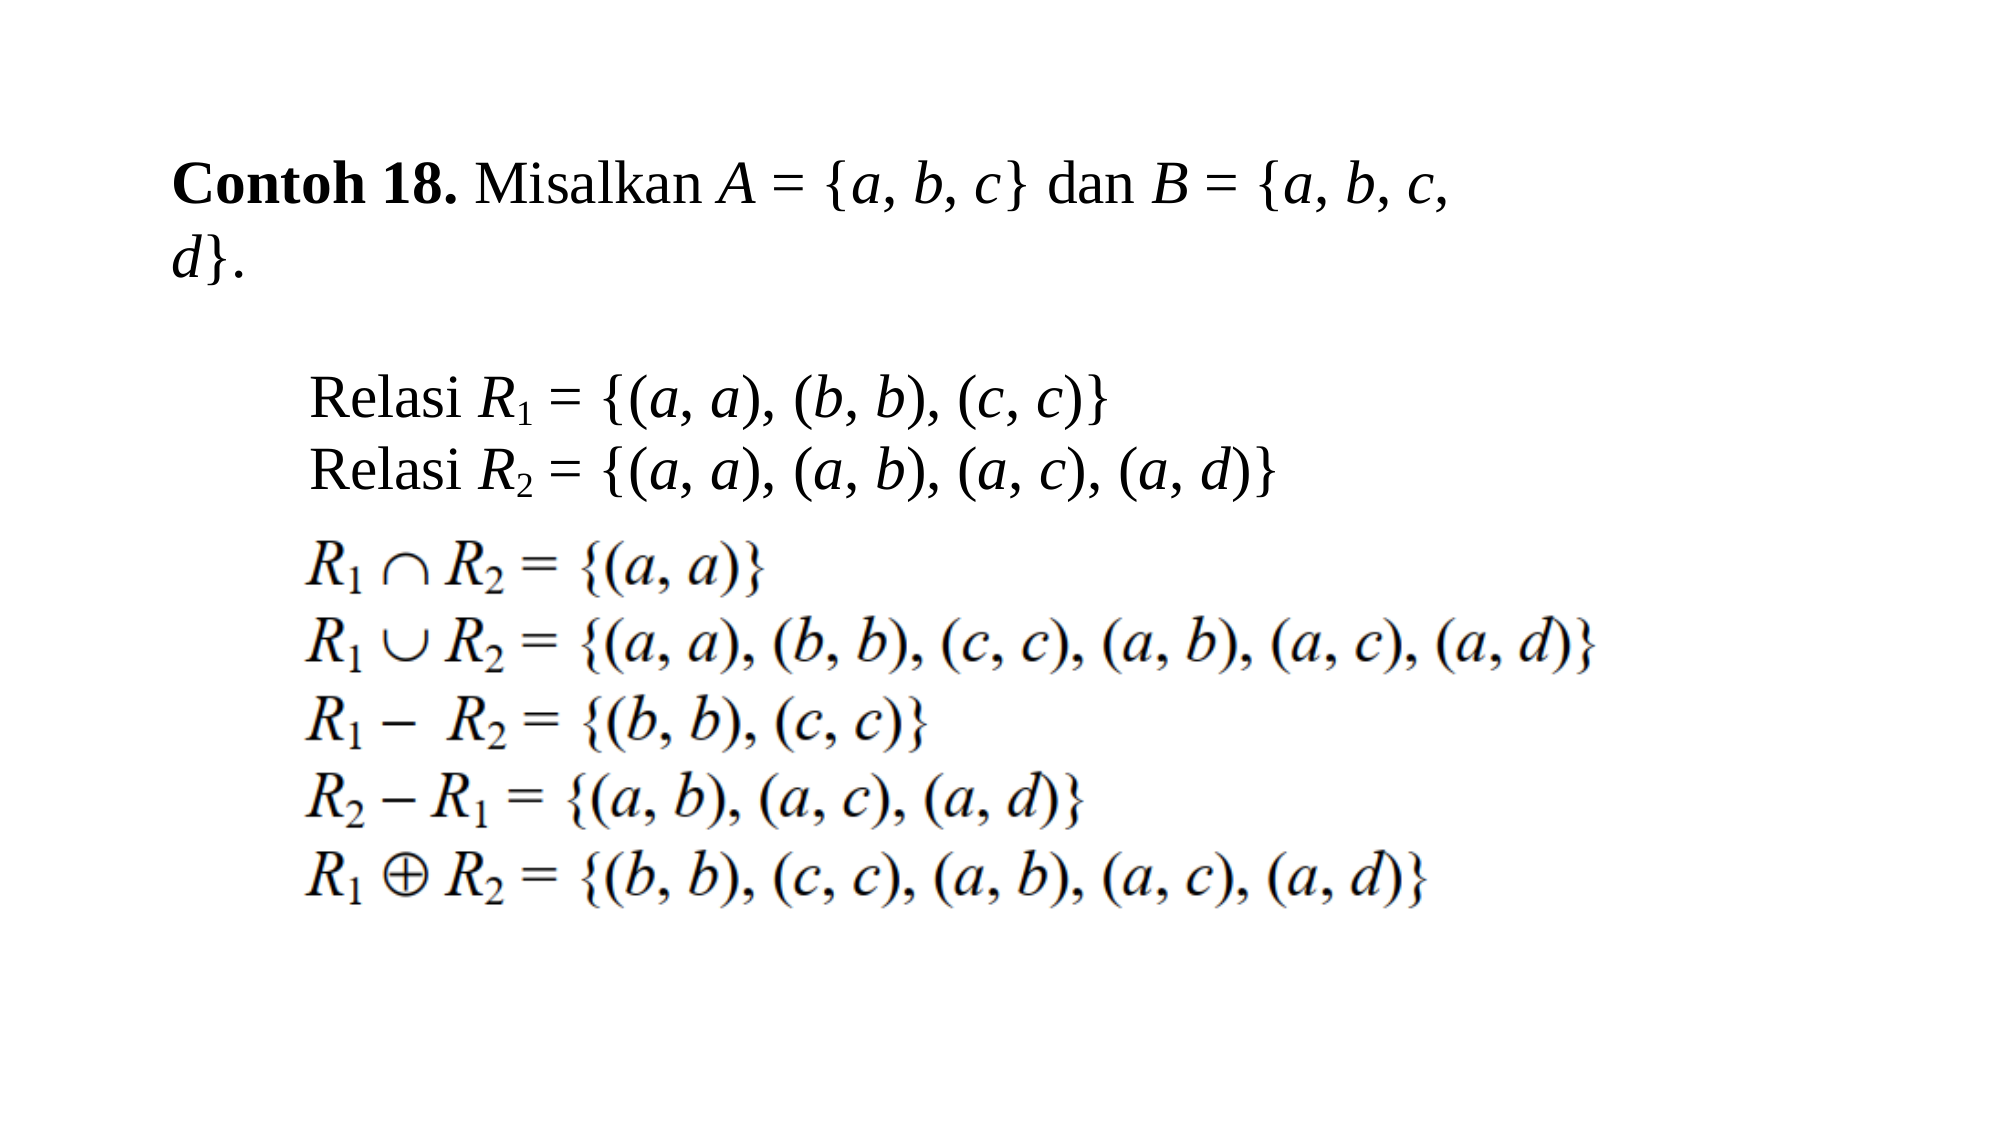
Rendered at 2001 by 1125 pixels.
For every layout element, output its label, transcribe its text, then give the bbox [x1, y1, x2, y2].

picture [279, 532, 1619, 925]
text_box Contoh 18. Misalkan A = {a, b, c} dan B = {a, b, c, d}. Relasi R1 = {(a, a), (b, b), (c, c)} Relasi R2 = {(a, a), (a, b), (a, c), (a, d)} [165, 140, 1541, 653]
